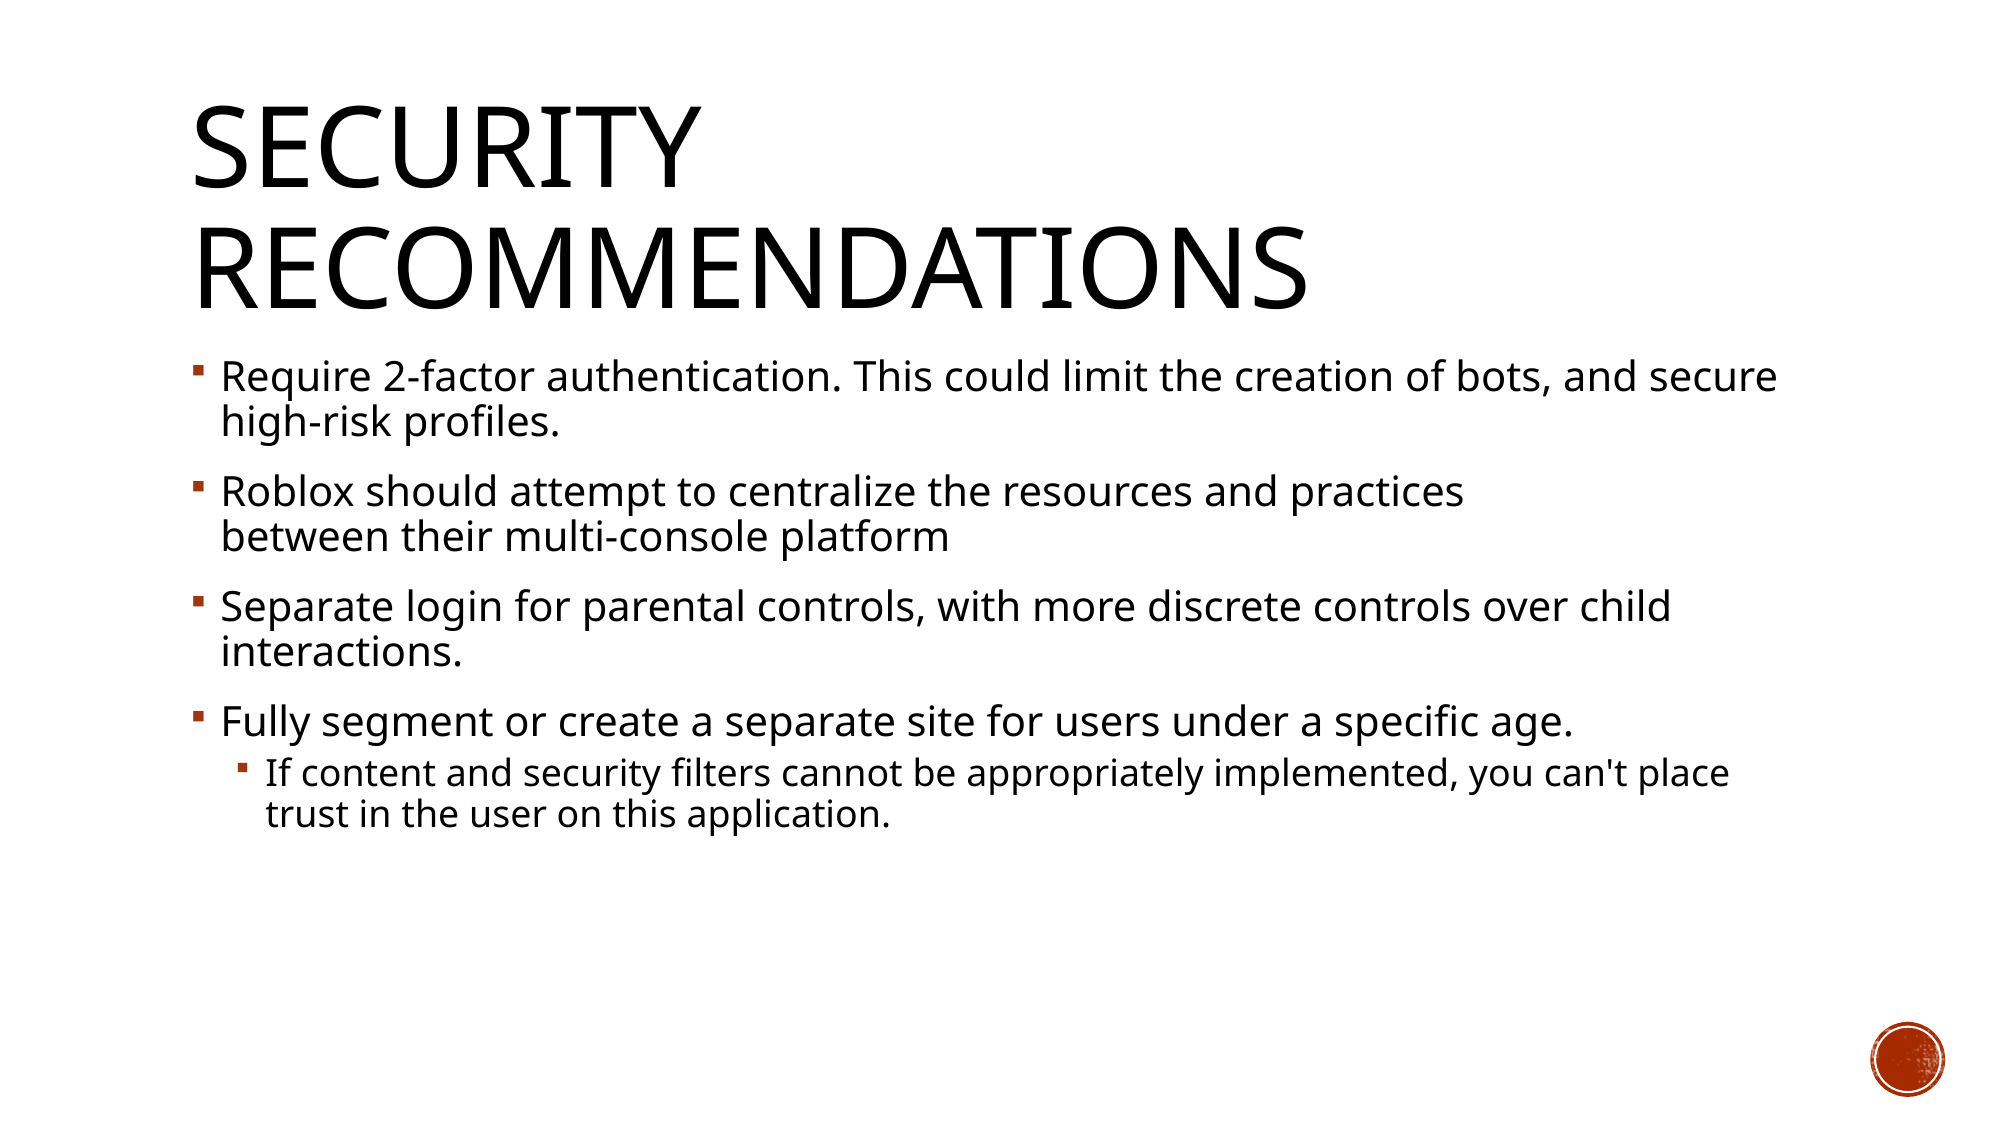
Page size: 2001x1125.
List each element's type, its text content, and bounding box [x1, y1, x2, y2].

list Require 2-factor authentication. This could limit the creation of bots, and secure high-risk profiles. Roblox should attempt to centralize the resources and practices between their multi-console platform Separate login for parental controls, with more discrete controls over child interactions. Fully segment or create a separate site for users under a specific age. If content and security filters cannot be appropriately implemented, you can't place trust in the user on this application. [175, 348, 1826, 1013]
title Security Recommendations [175, 79, 1826, 344]
